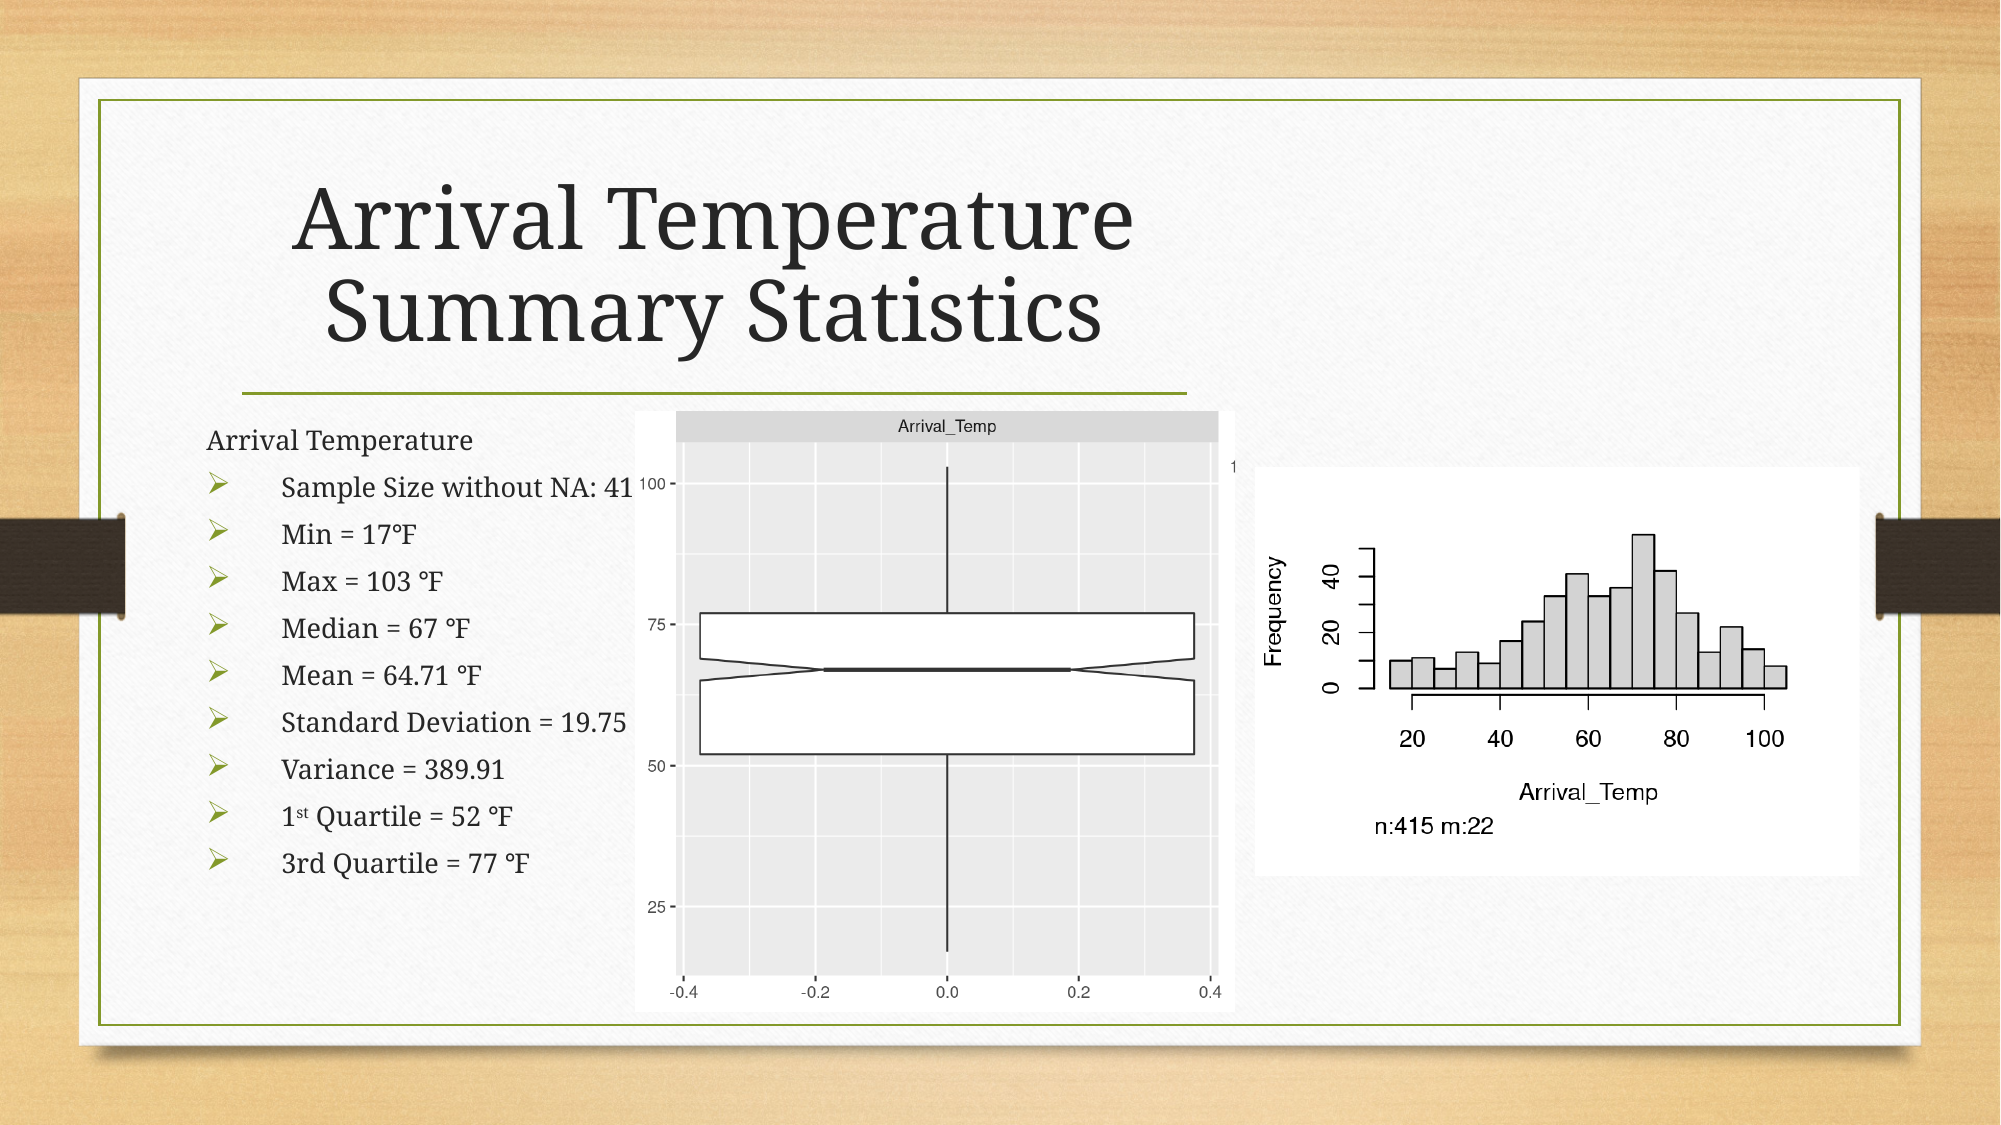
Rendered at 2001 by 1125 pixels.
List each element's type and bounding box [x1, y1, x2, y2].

text_box [0, 0, 2000, 1125]
picture [634, 410, 1236, 1015]
picture [1254, 467, 1860, 876]
